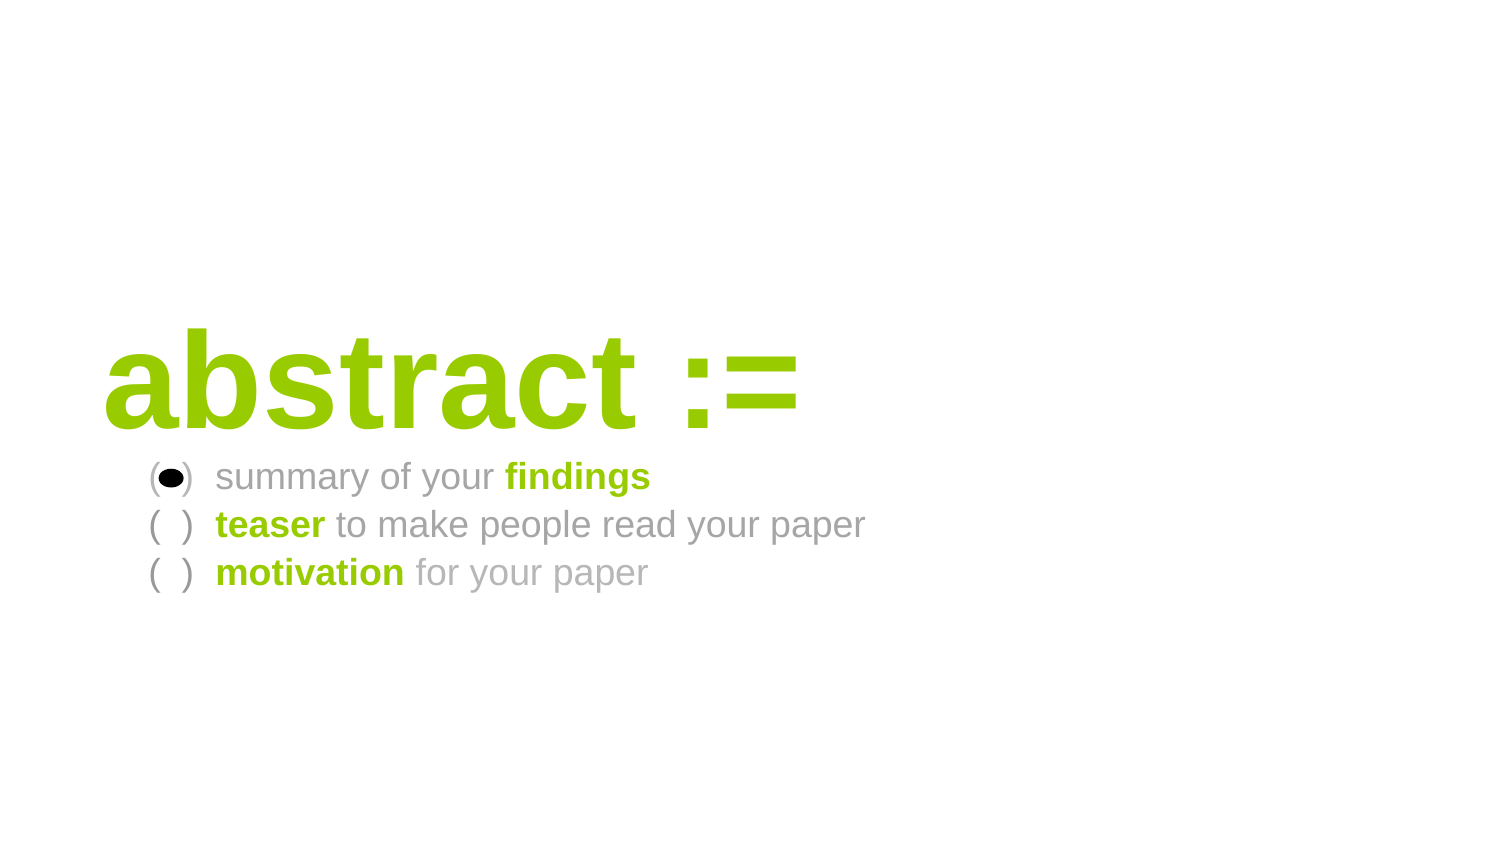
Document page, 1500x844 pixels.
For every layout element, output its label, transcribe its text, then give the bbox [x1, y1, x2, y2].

text_box abstract := [87, 283, 1500, 463]
text_box [158, 468, 184, 488]
text_box ( ) summary of your findings ( ) teaser to make people read your paper ( ) motivation for your paper [148, 457, 1500, 640]
